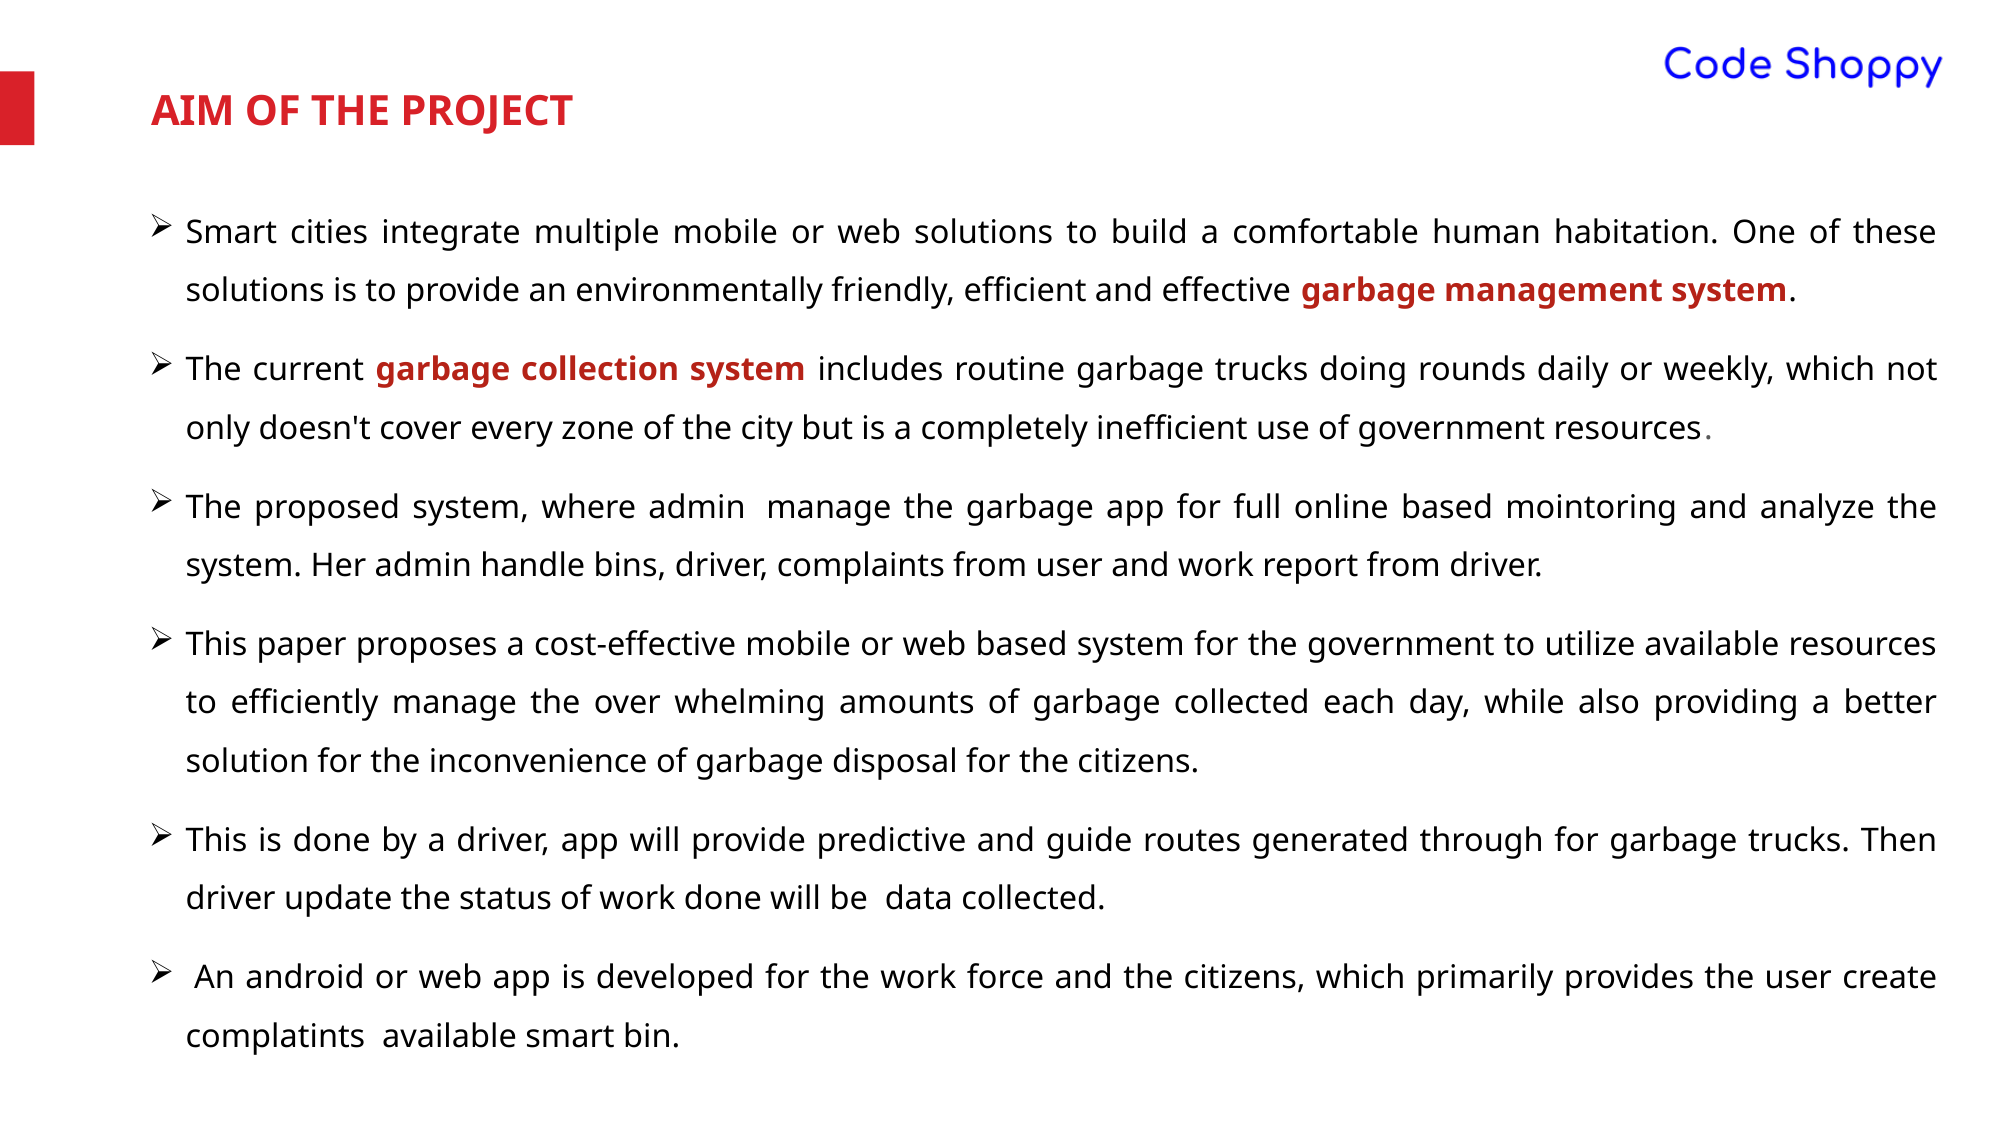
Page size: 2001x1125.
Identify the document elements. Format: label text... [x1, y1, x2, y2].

text_box [0, 71, 35, 146]
picture [1656, 13, 1953, 109]
list Smart cities integrate multiple mobile or web solutions to build a comfortable human habitation. One of these solutions is to provide an environmentally friendly, efficient and effective garbage management system. The current garbage collection system includes routine garbage trucks doing rounds daily or weekly, which not only doesn't cover every zone of the city but is a completely inefficient use of government resources. The proposed system, where admin manage the garbage app for full online based mointoring and analyze the system. Her admin handle bins, driver, complaints from user and work report from driver. This paper proposes a cost-effective mobile or web based system for the government to utilize available resources to efficiently manage the over whelming amounts of garbage collected each day, while also providing a better solution for the inconvenience of garbage disposal for the citizens. This is done by a driver, app will provide predictive and guide routes generated through for garbage trucks. Then driver update the status of work done will be data collected. An android or web app is developed for the work force and the citizens, which primarily provides the user create complatints available smart bin. [133, 183, 1955, 1067]
title AIM OF THE PROJECT [133, 0, 1859, 183]
